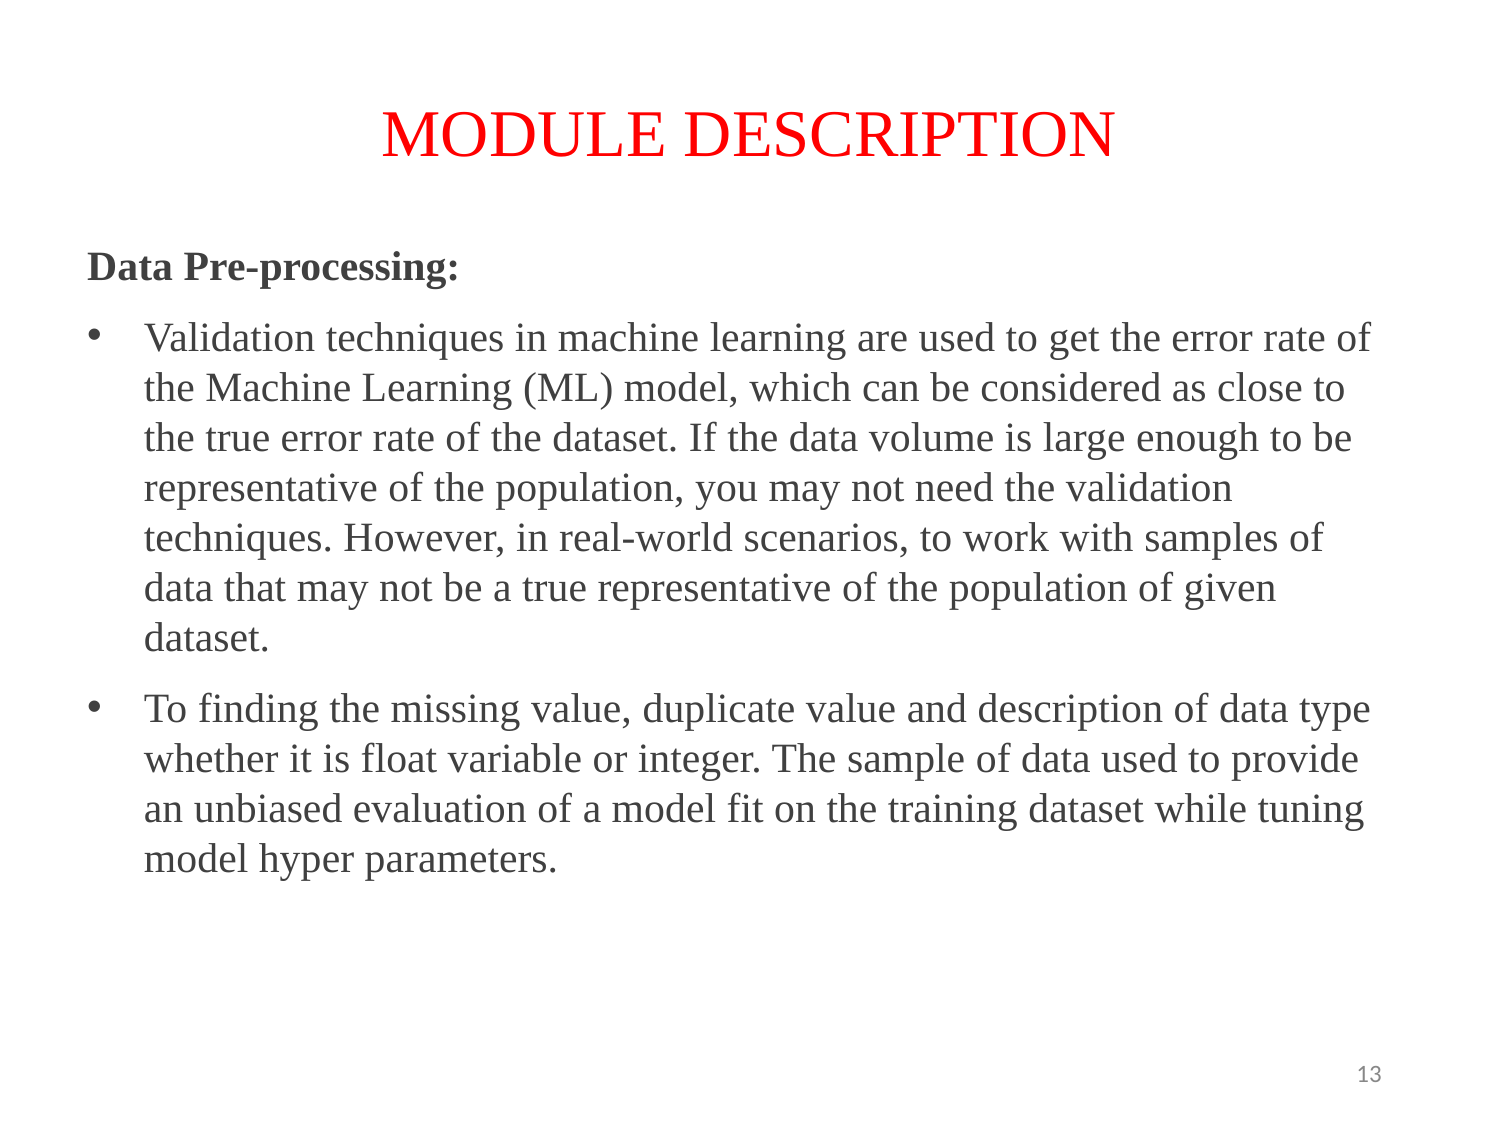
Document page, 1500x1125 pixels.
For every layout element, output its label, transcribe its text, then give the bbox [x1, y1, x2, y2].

slide_number ‹#› [1059, 1042, 1397, 1103]
title MODULE DESCRIPTION [103, 59, 1397, 211]
list Data Pre-processing: Validation techniques in machine learning are used to get the error rate of the Machine Learning (ML) model, which can be considered as close to the true error rate of the dataset. If the data volume is large enough to be representative of the population, you may not need the validation techniques. However, in real-world scenarios, to work with samples of data that may not be a true representative of the population of given dataset. To finding the missing value, duplicate value and description of data type whether it is float variable or integer. The sample of data used to provide an unbiased evaluation of a model fit on the training dataset while tuning model hyper parameters. [72, 230, 1397, 1012]
